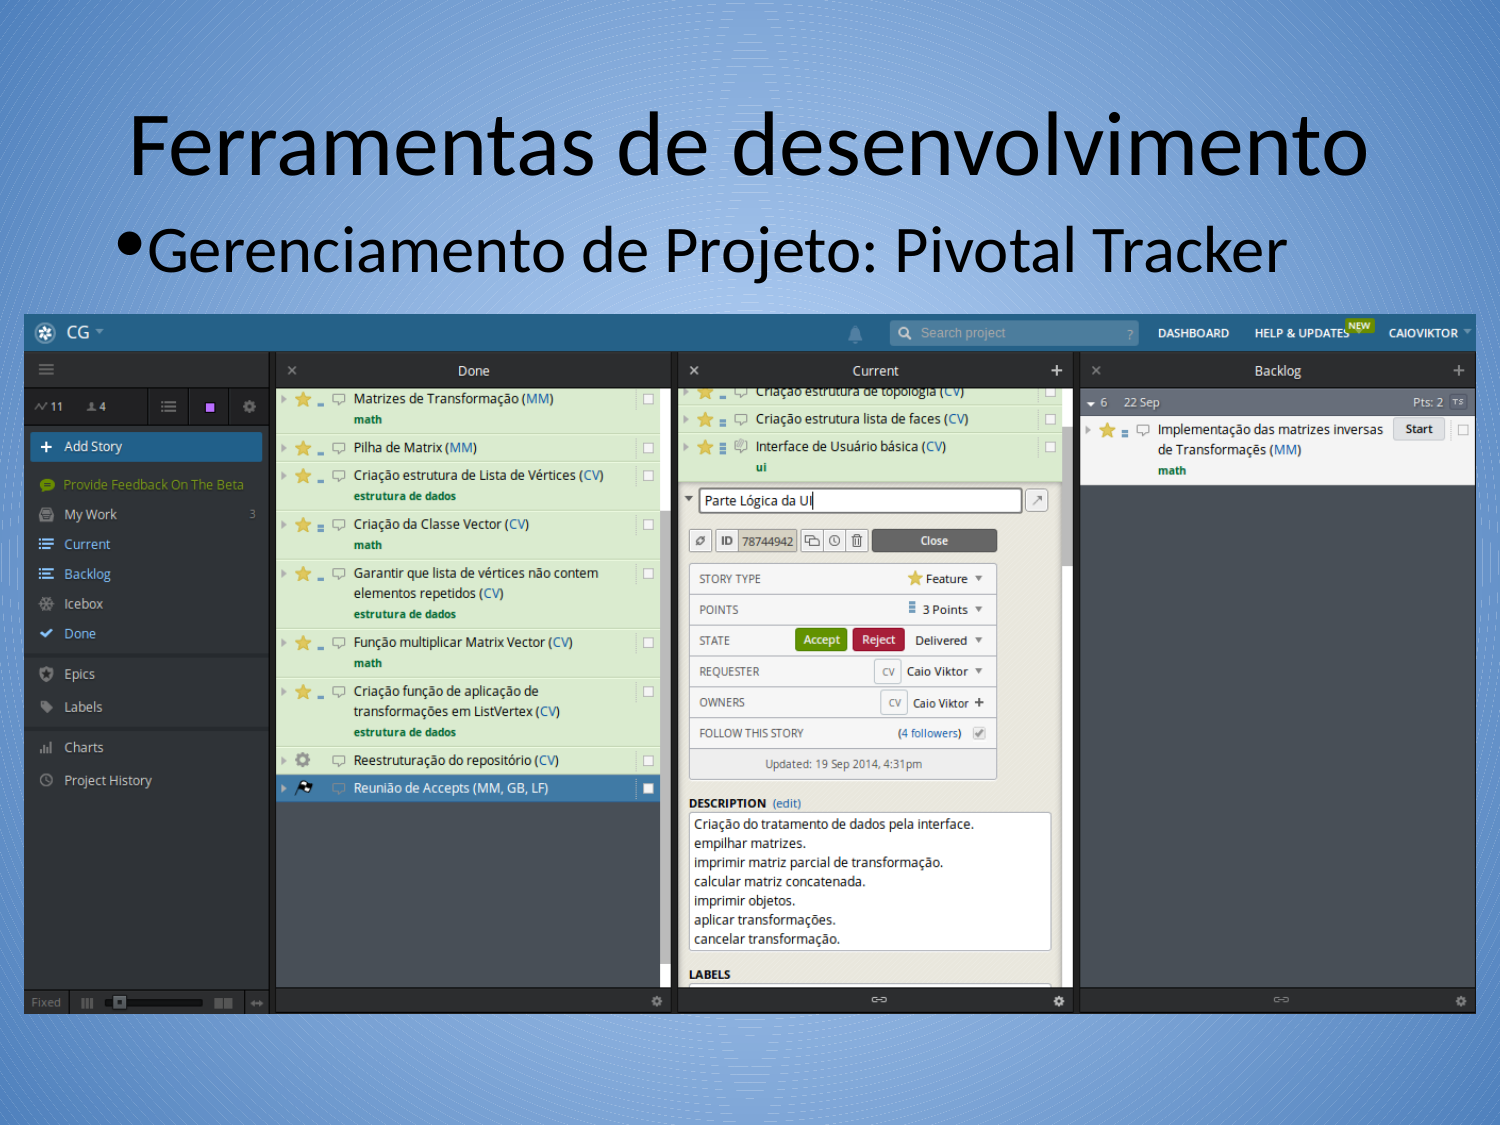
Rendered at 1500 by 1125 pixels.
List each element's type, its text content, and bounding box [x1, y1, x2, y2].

title Ferramentas de desenvolvimento [75, 45, 1425, 233]
list Gerenciamento de Projeto: Pivotal Tracker [65, 191, 1416, 312]
picture [24, 313, 1476, 1014]
